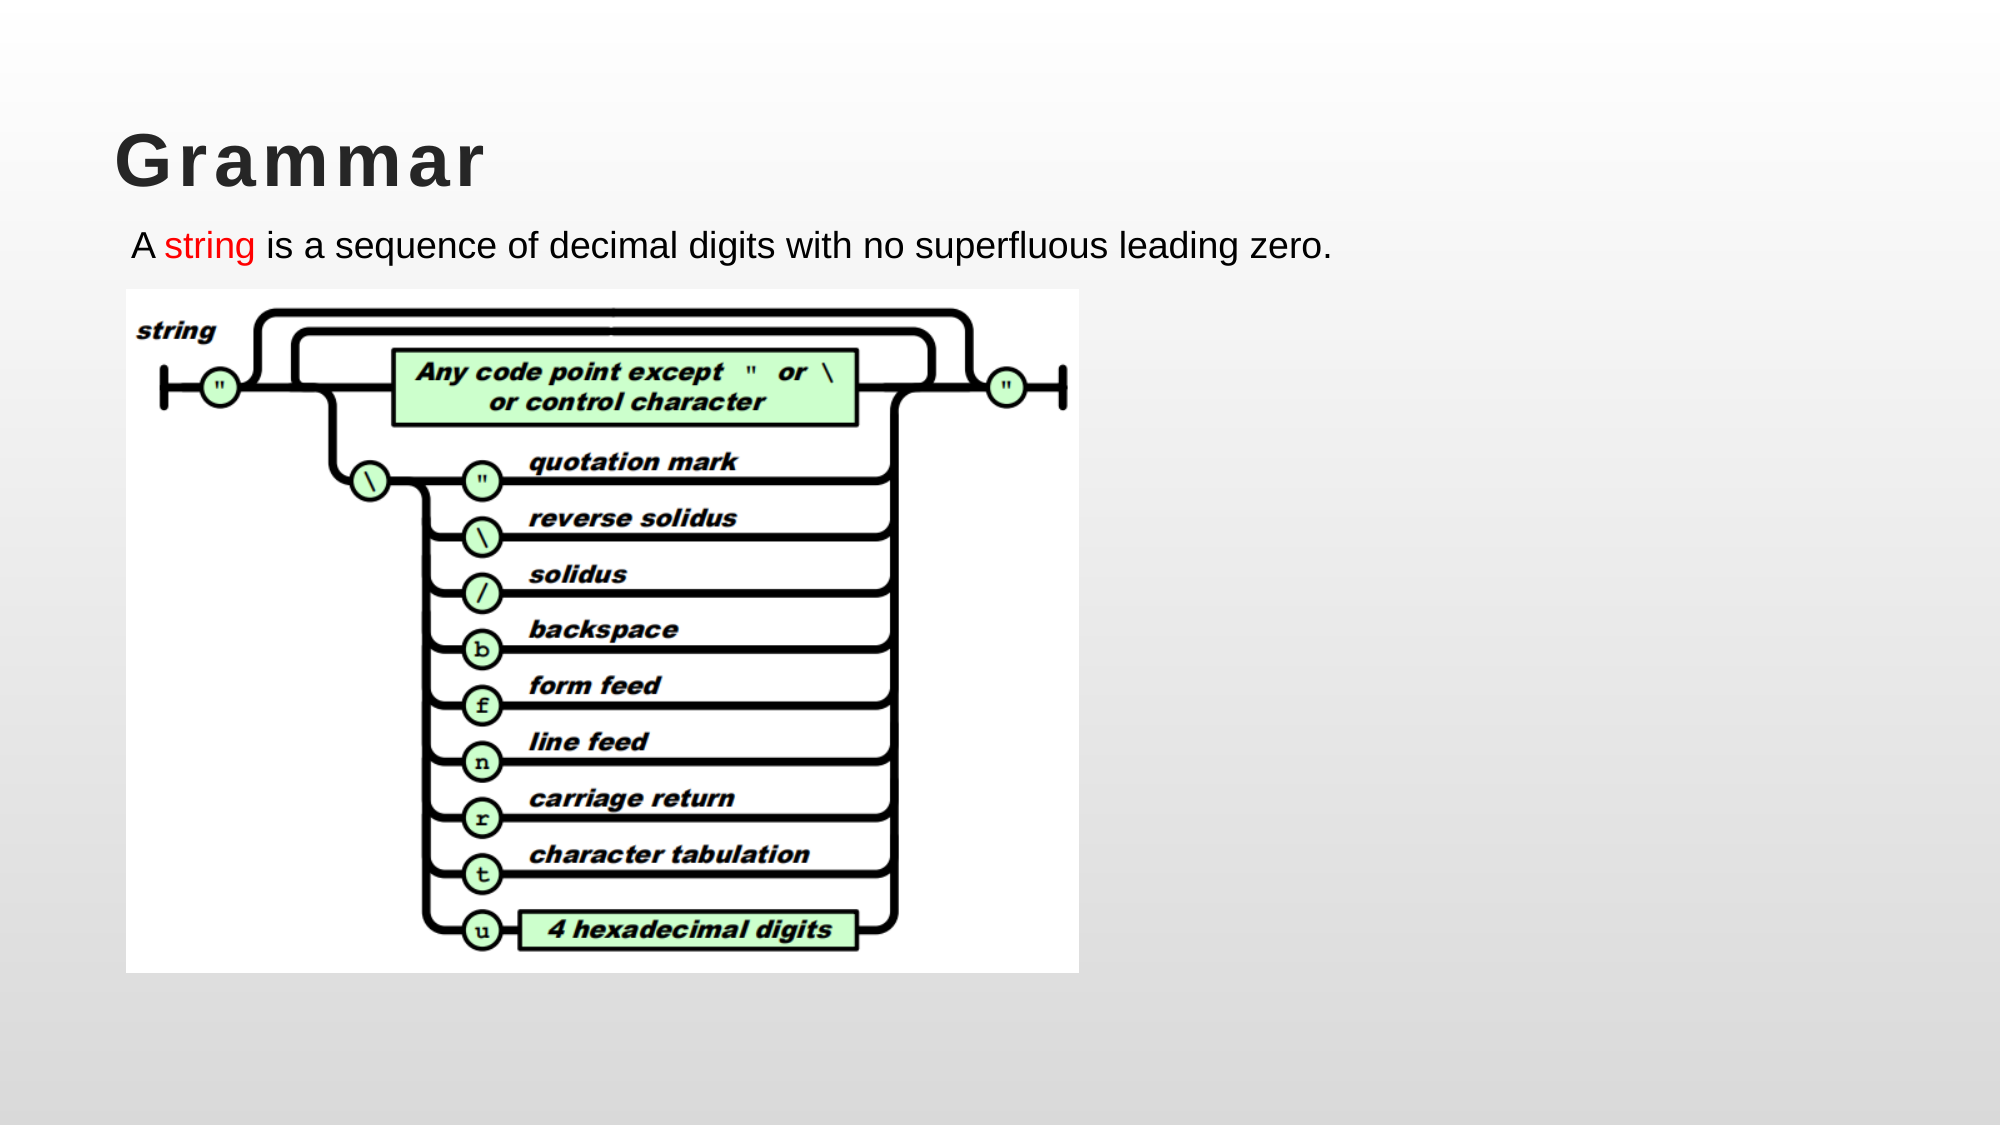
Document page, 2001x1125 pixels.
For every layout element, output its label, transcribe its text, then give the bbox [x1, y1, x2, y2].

picture [126, 289, 1079, 974]
title Grammar [99, 98, 542, 214]
text_box A string is a sequence of decimal digits with no superfluous leading zero. [116, 213, 1430, 274]
